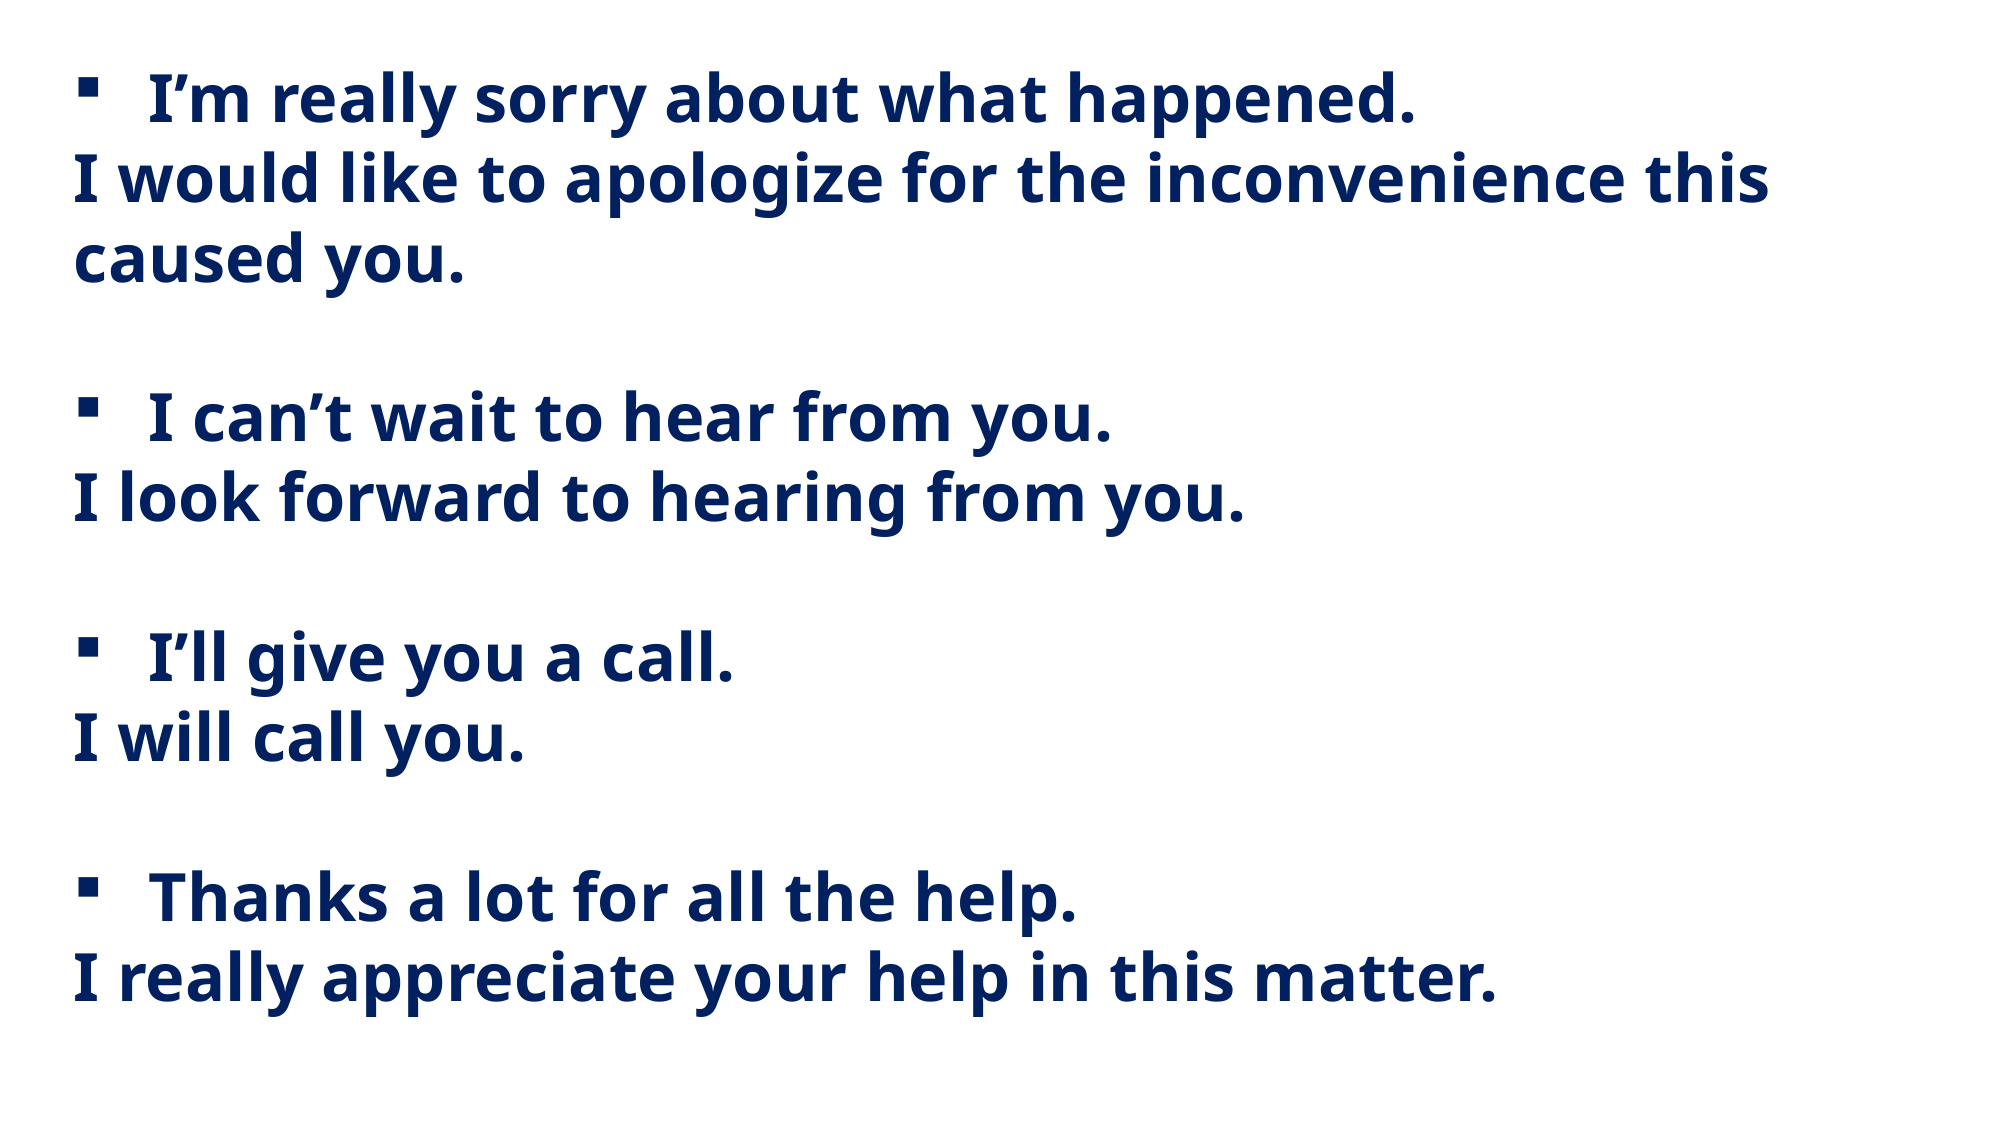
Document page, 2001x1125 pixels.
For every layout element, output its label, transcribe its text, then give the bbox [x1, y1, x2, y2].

text_box I’m really sorry about what happened. I would like to apologize for the inconvenience this caused you. I can’t wait to hear from you. I look forward to hearing from you. I’ll give you a call. I will call you. Thanks a lot for all the help. I really appreciate your help in this matter. [59, 48, 1802, 1068]
